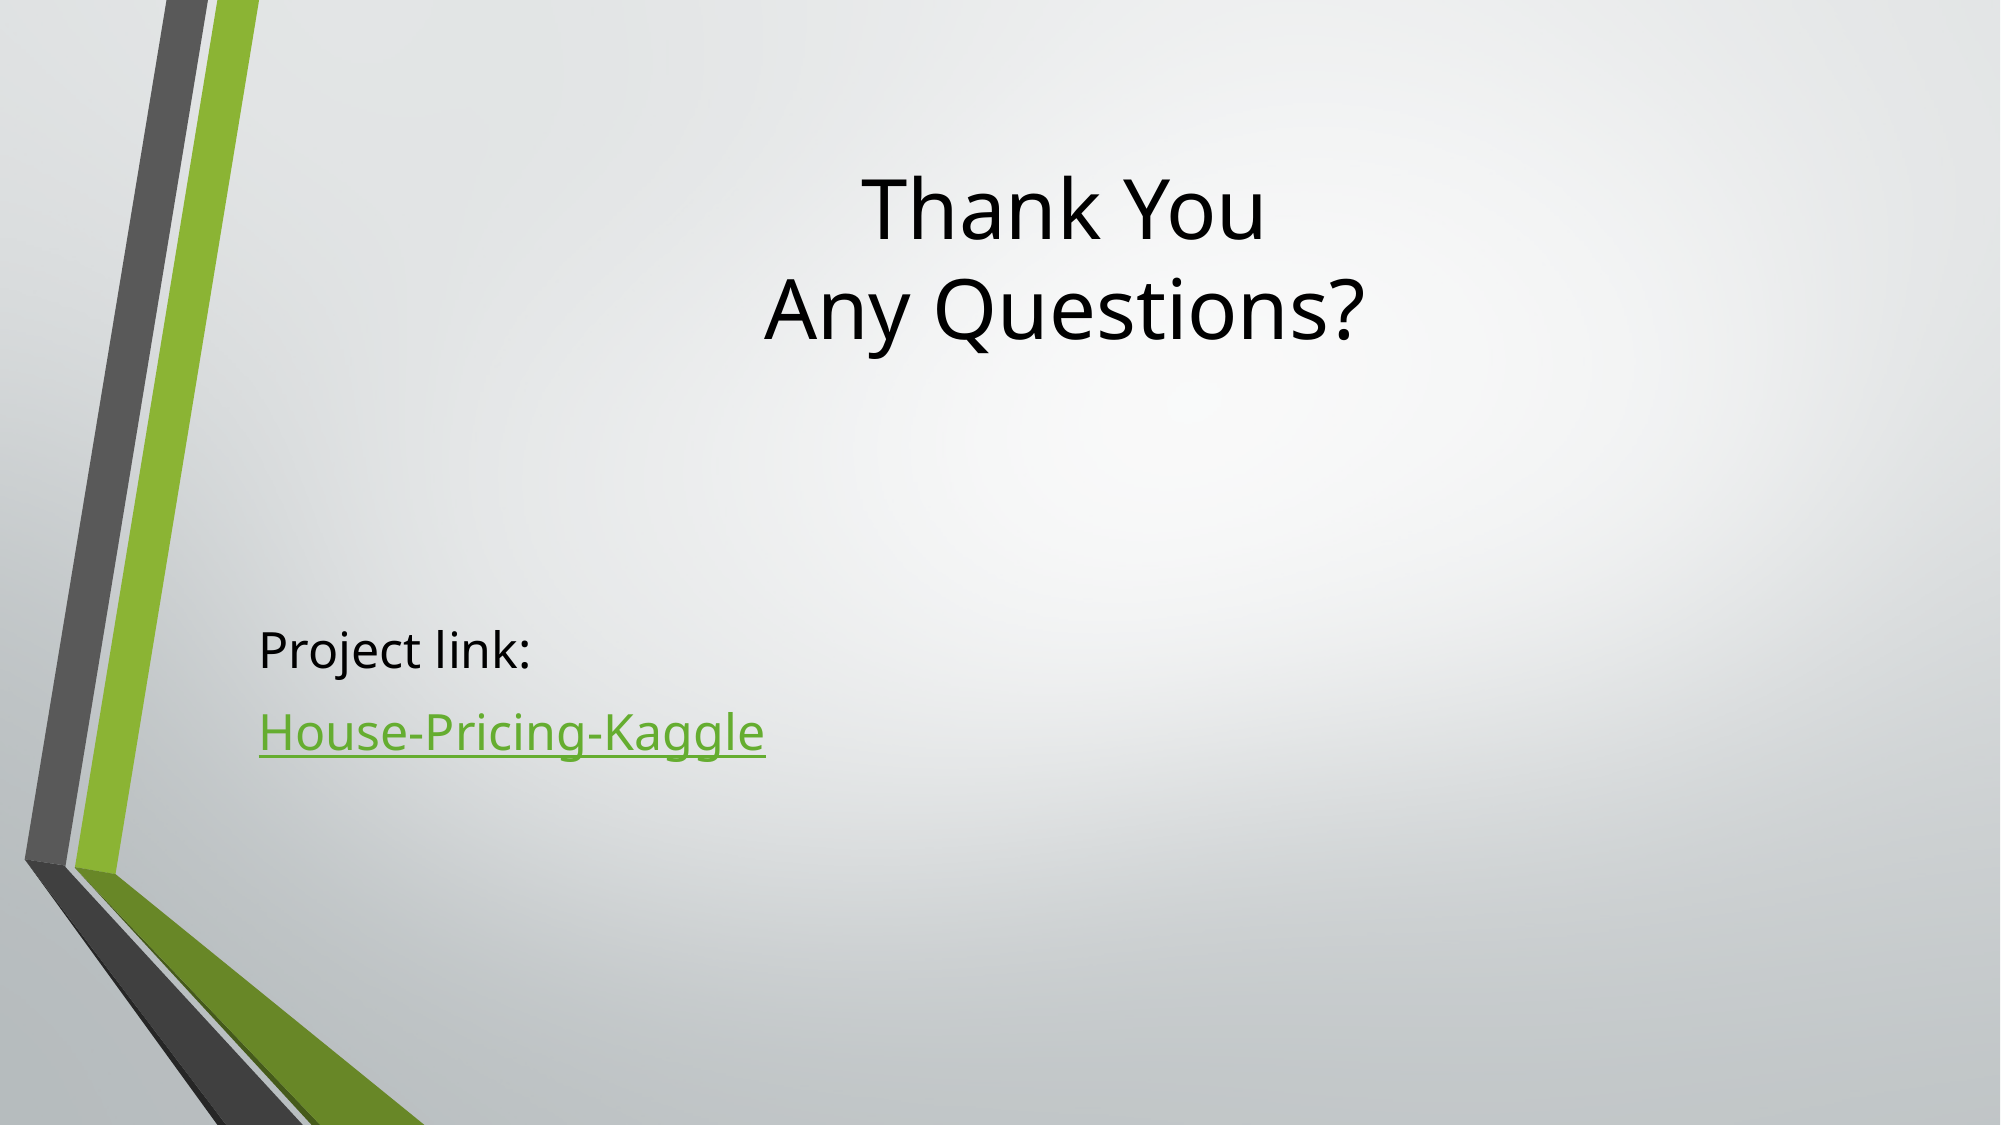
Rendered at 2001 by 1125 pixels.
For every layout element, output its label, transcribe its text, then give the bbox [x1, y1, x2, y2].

list Project link: House-Pricing-Kaggle [243, 437, 1887, 950]
title Thank You Any Questions? [243, 112, 1887, 400]
